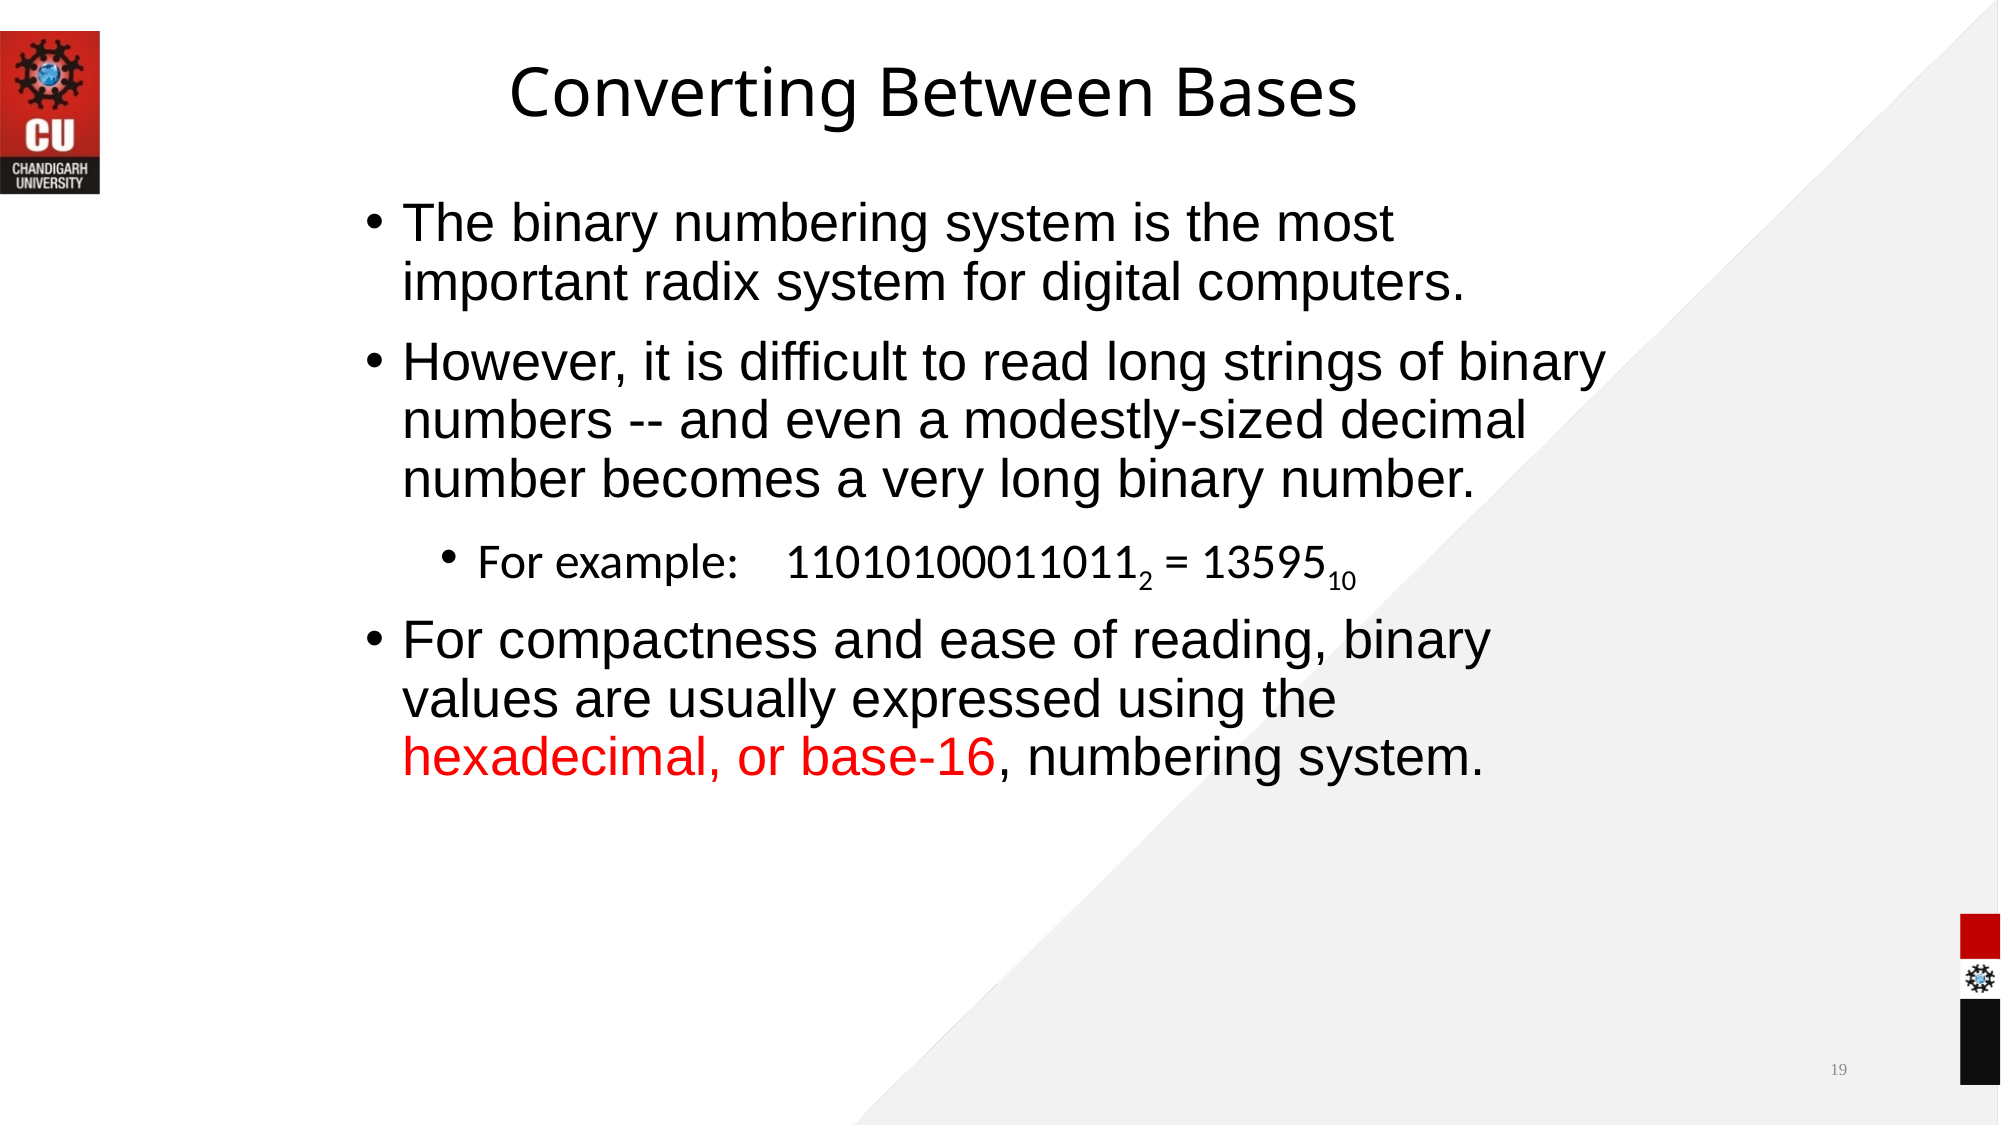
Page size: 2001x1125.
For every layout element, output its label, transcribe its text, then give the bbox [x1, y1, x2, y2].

slide_number 19 [1412, 1042, 1863, 1103]
picture [0, 0, 2001, 1125]
list The binary numbering system is the most important radix system for digital computers. However, it is difficult to read long strings of binary numbers -- and even a modestly-sized decimal number becomes a very long binary number. For example: 110101000110112 = 1359510 For compactness and ease of reading, binary values are usually expressed using the hexadecimal, or base-16, numbering system. [350, 187, 1650, 938]
title Converting Between Bases [493, 50, 1507, 140]
